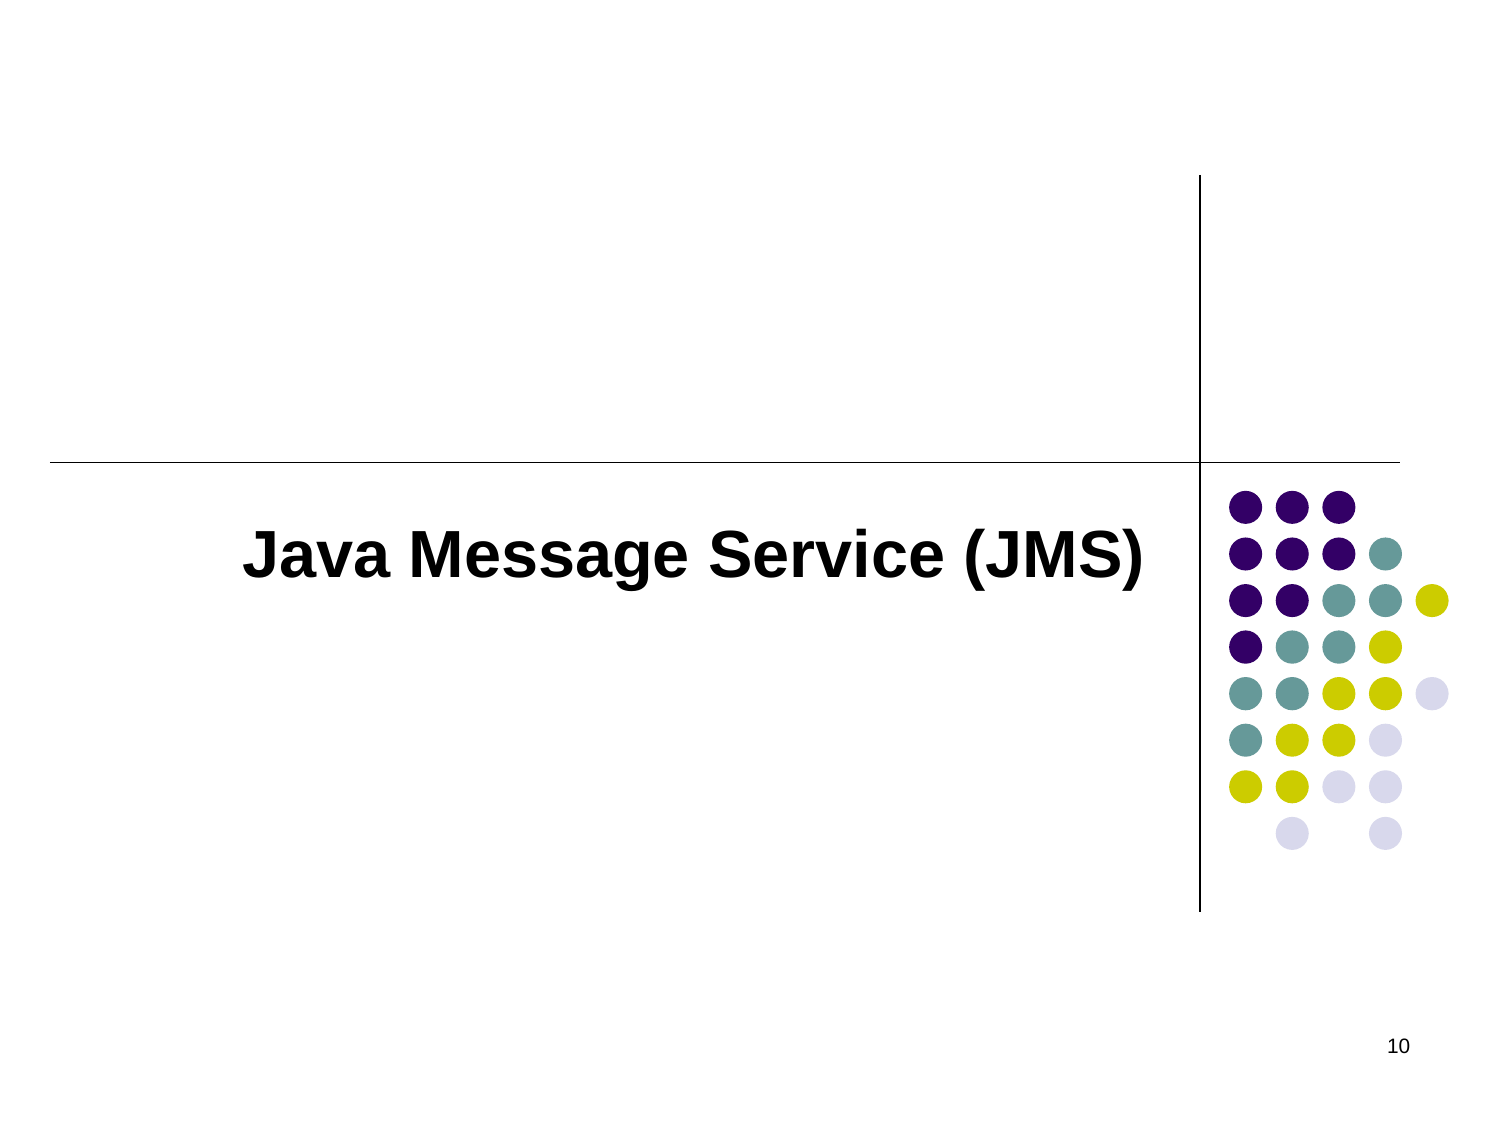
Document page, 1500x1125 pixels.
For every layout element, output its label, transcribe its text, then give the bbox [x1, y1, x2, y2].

text_box ‹#› [1074, 1024, 1425, 1100]
subtitle Java Message Service (JMS) [135, 503, 1161, 891]
